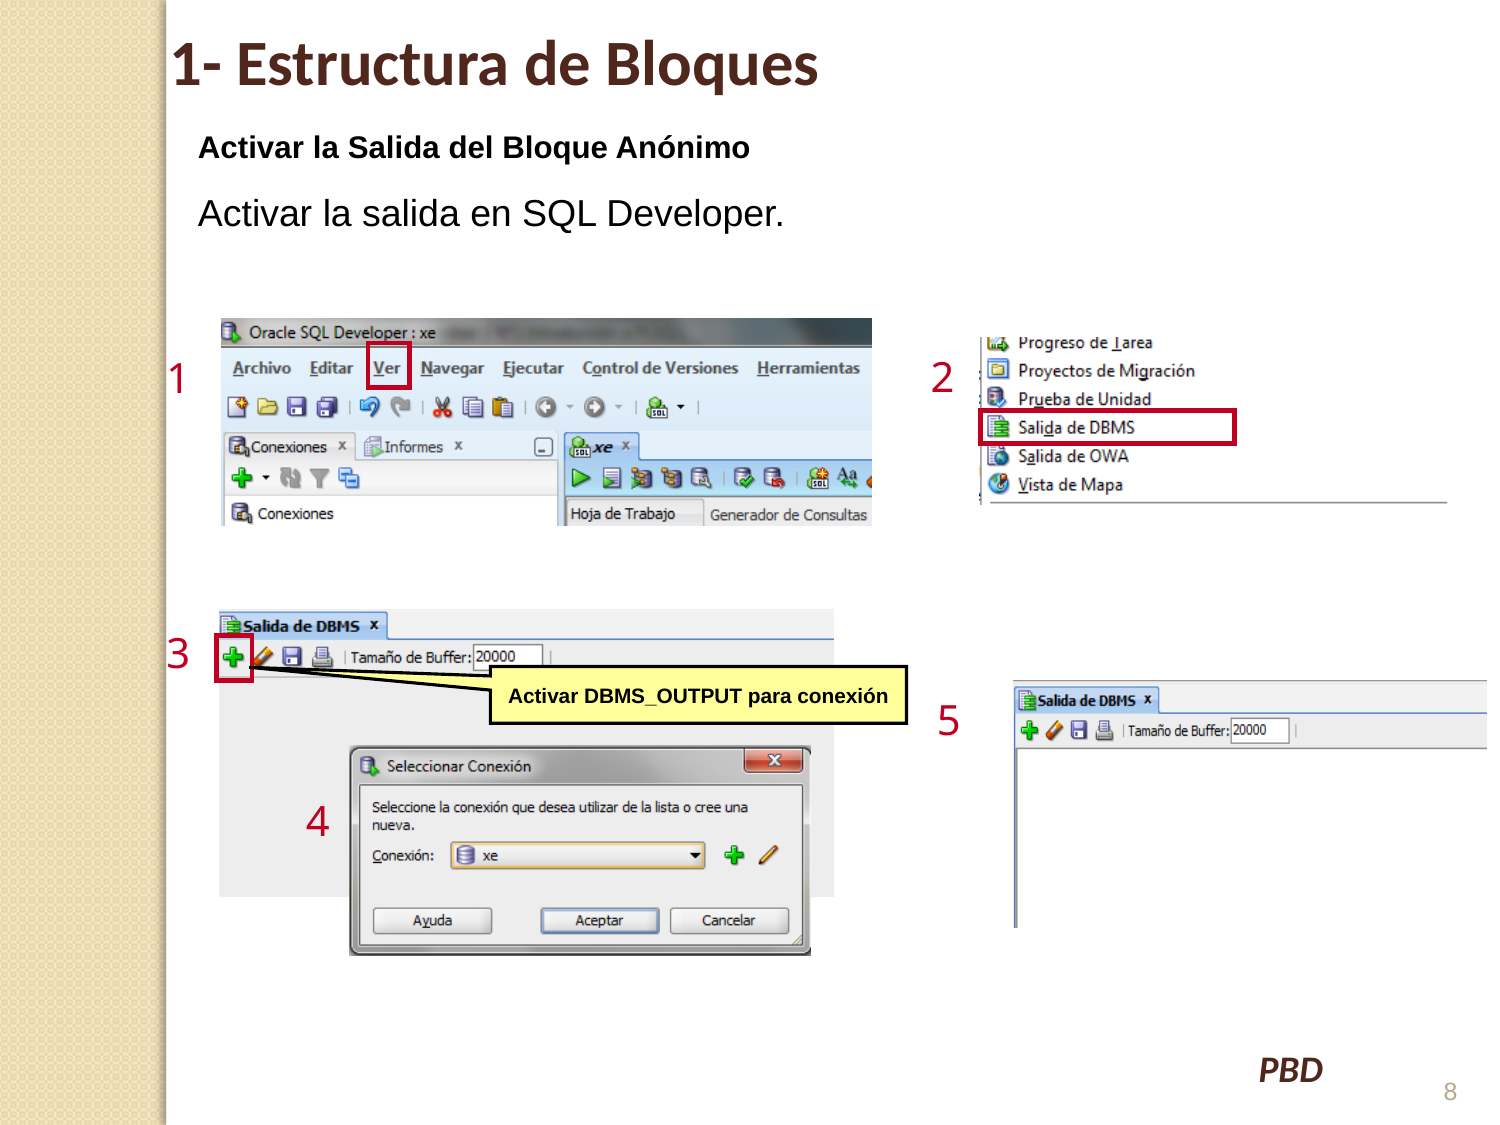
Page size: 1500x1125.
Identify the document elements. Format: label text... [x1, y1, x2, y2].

slide_number 8 [1413, 1034, 1488, 1113]
text_box Activar la salida en SQL Developer. [183, 190, 866, 241]
text_box Activar DBMS_OUTPUT para conexión [841, 666, 907, 724]
text_box 1- Estructura de Bloques [154, 13, 1427, 86]
text_box 3 [151, 629, 199, 697]
picture [221, 318, 872, 526]
picture [219, 609, 835, 957]
text_box 5 [922, 696, 970, 764]
text_box 2 [915, 353, 963, 421]
text_box PBD [1243, 1038, 1384, 1098]
picture [979, 337, 1453, 505]
picture [1012, 680, 1488, 929]
text_box 1 [151, 353, 199, 421]
text_box Activar la Salida del Bloque Anónimo [183, 127, 1065, 195]
